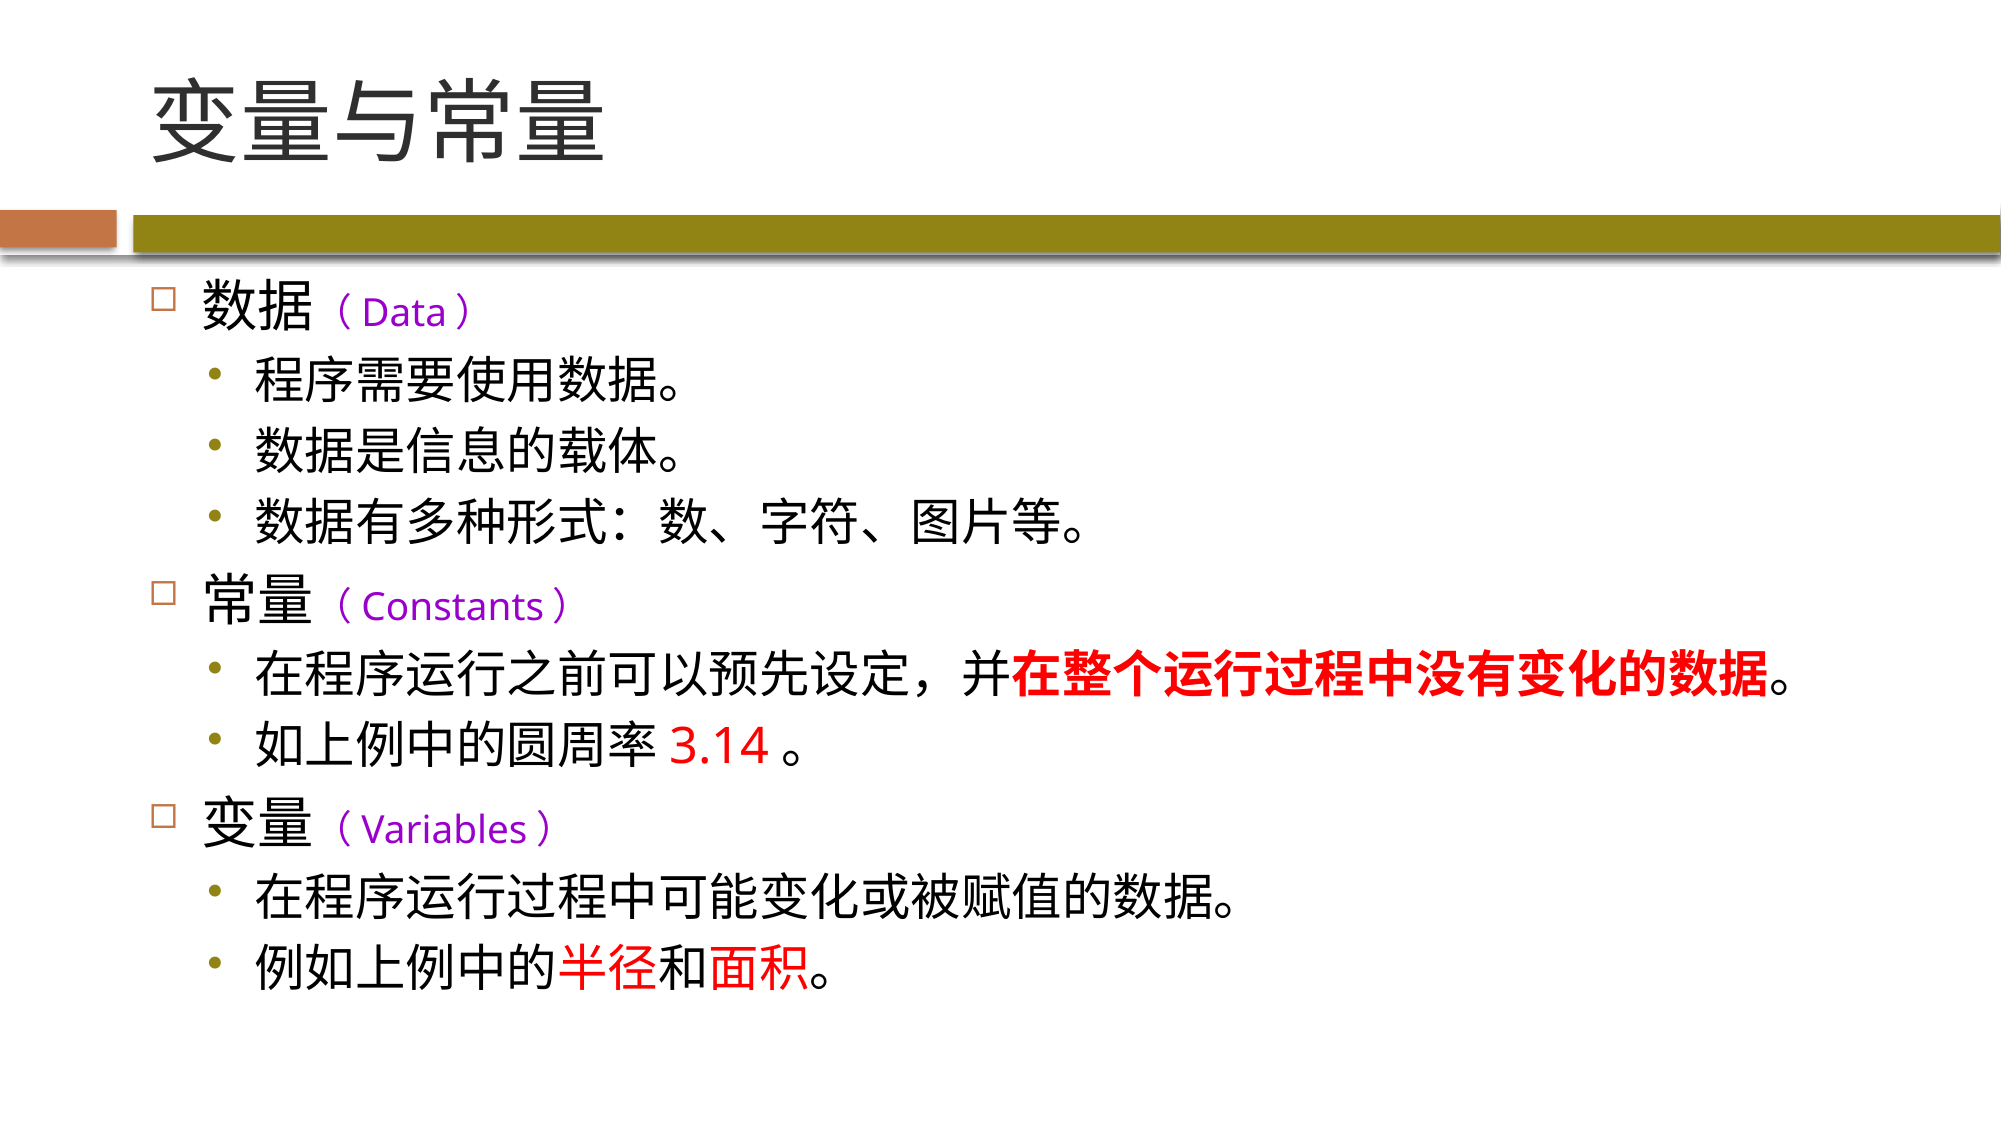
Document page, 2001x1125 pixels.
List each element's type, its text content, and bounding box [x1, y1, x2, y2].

title 变量与常量 [133, 37, 1918, 200]
list 数据（Data） 程序需要使用数据。 数据是信息的载体。 数据有多种形式：数、字符、图片等。 常量（Constants） 在程序运行之前可以预先设定，并在整个运行过程中没有变化的数据。 如上例中的圆周率3.14。 变量（Variables） 在程序运行过程中可能变化或被赋值的数据。 例如上例中的半径和面积。 [133, 262, 1918, 1005]
